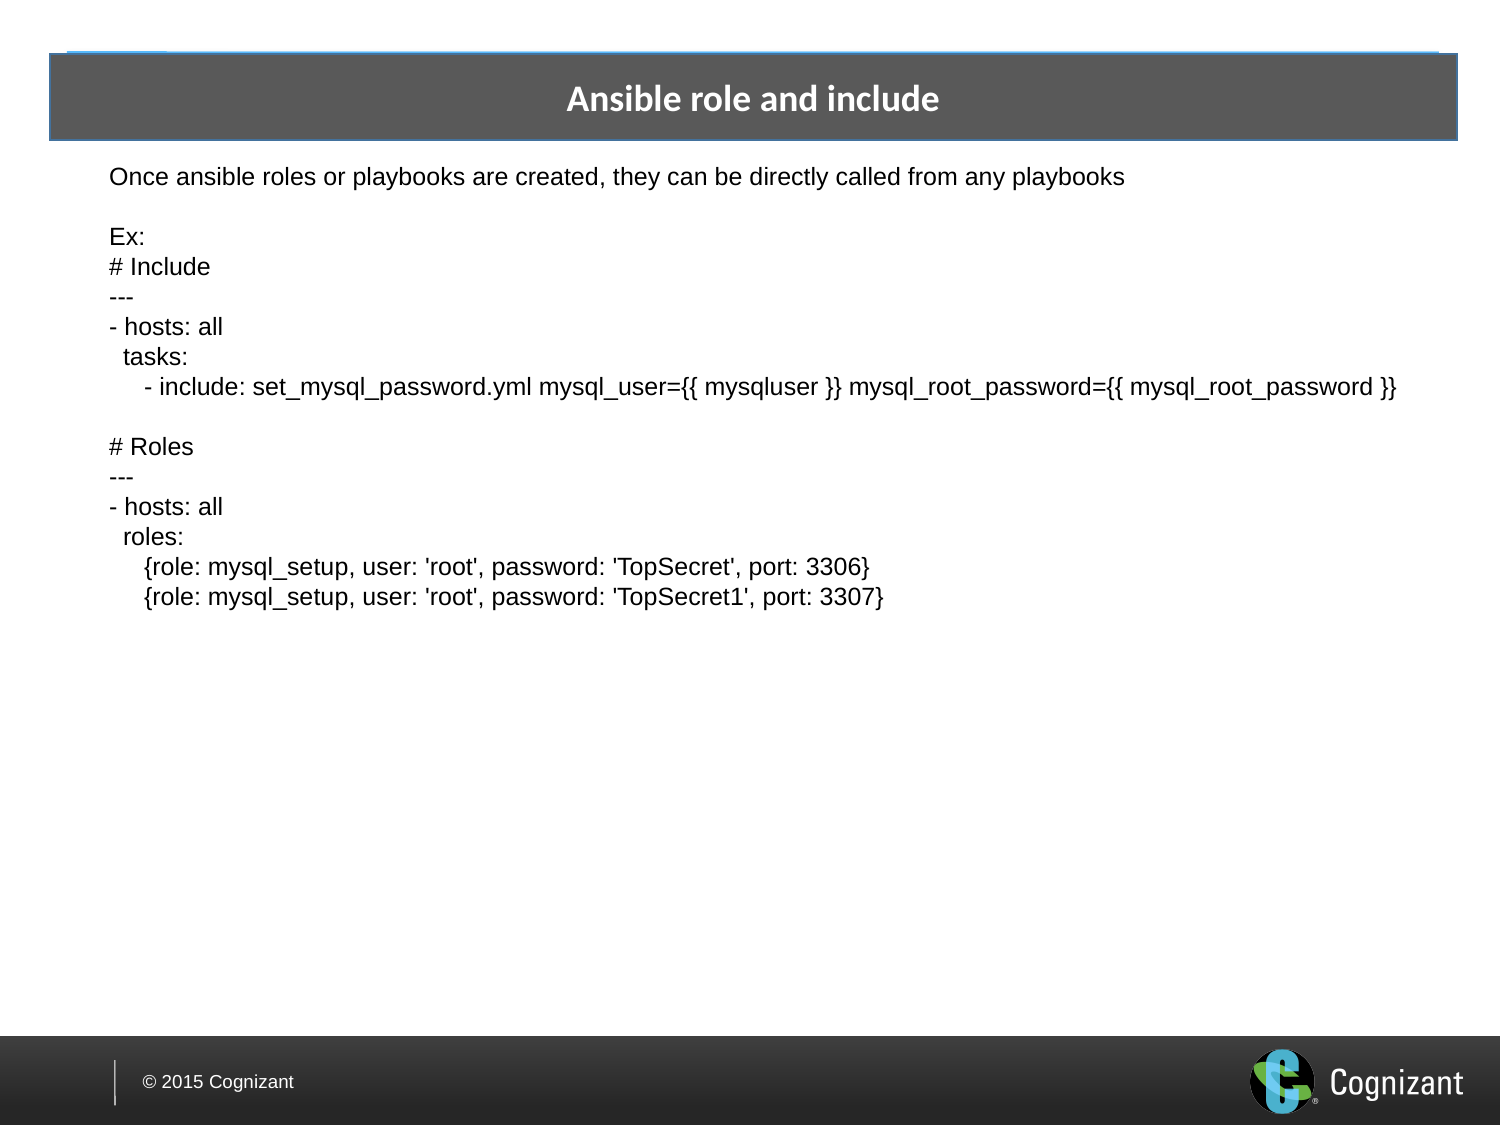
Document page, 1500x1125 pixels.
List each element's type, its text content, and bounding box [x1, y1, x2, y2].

picture [1250, 1049, 1463, 1114]
text_box Once ansible roles or playbooks are created, they can be directly called from any playbooks Ex: # Include --- - hosts: all tasks: - include: set_mysql_password.yml mysql_user={{ mysqluser }} mysql_root_password={{ mysql_root_password }} # Roles --- - hosts: all roles: {role: mysql_setup, user: 'root', password: 'TopSecret', port: 3306} {role: mysql_setup, user: 'root', password: 'TopSecret1', port: 3307} [94, 153, 1418, 1009]
text_box Ansible role and include [49, 54, 1457, 140]
